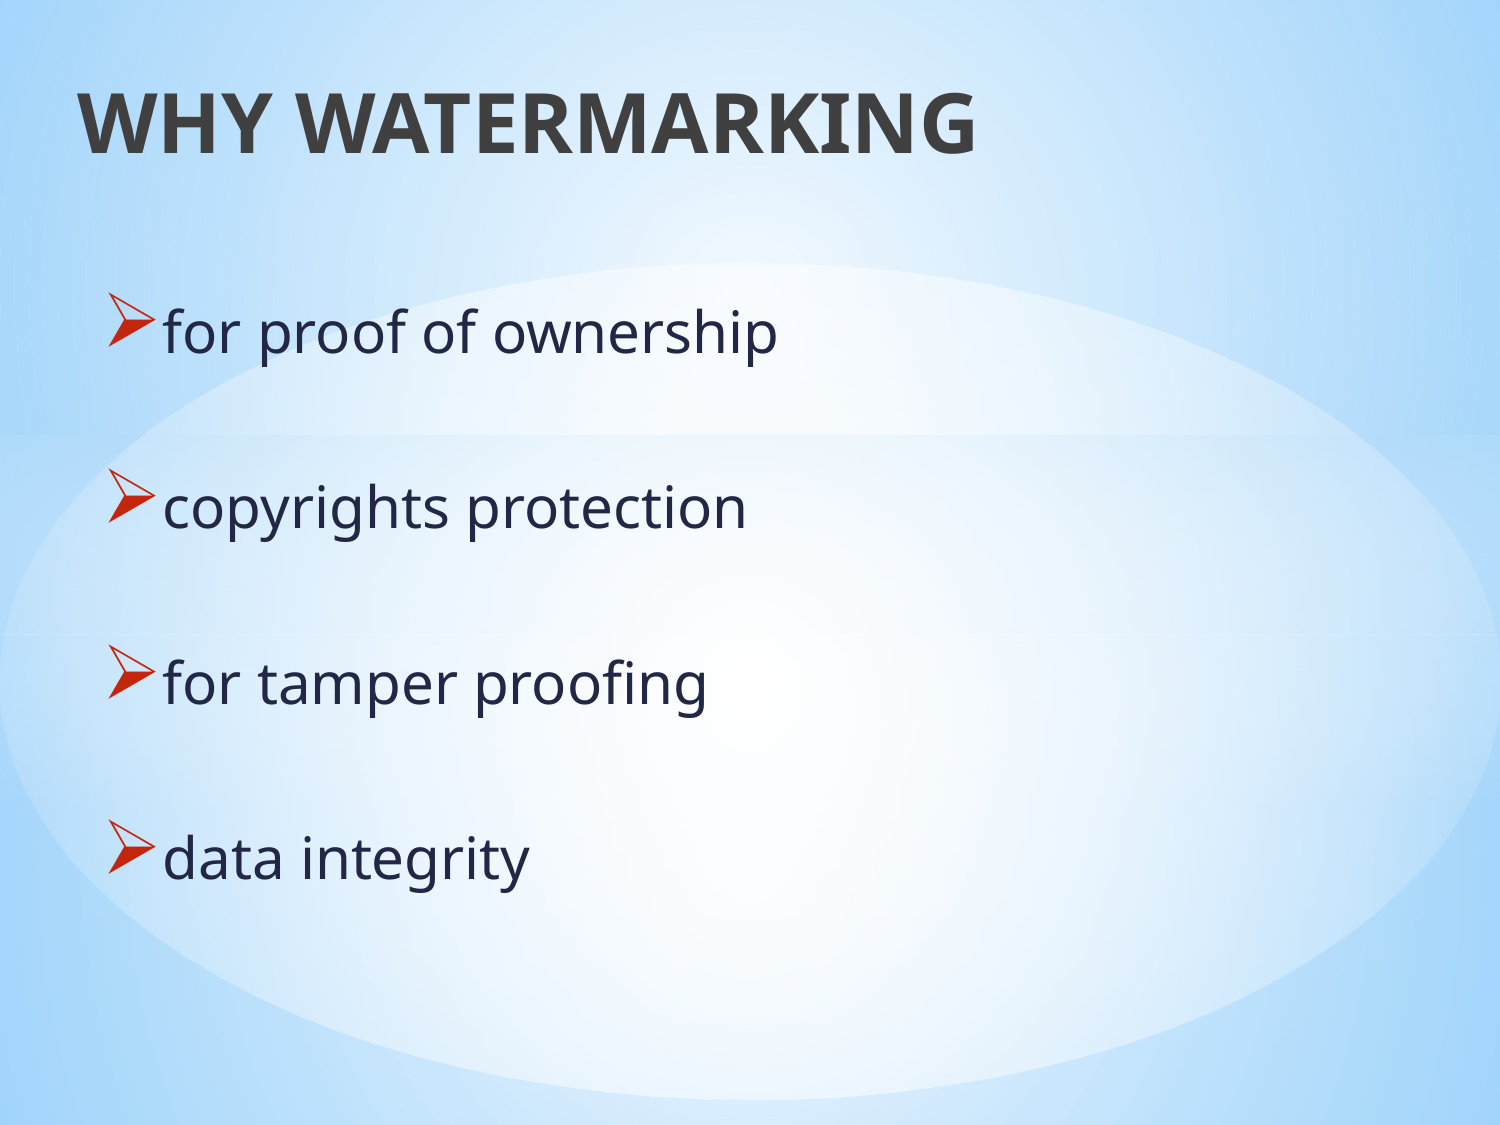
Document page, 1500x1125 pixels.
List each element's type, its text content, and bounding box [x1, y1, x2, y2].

subtitle for proof of ownership copyrights protection for tamper proofing data integrity [87, 287, 1438, 1063]
text_box WHY WATERMARKING [62, 62, 1388, 263]
